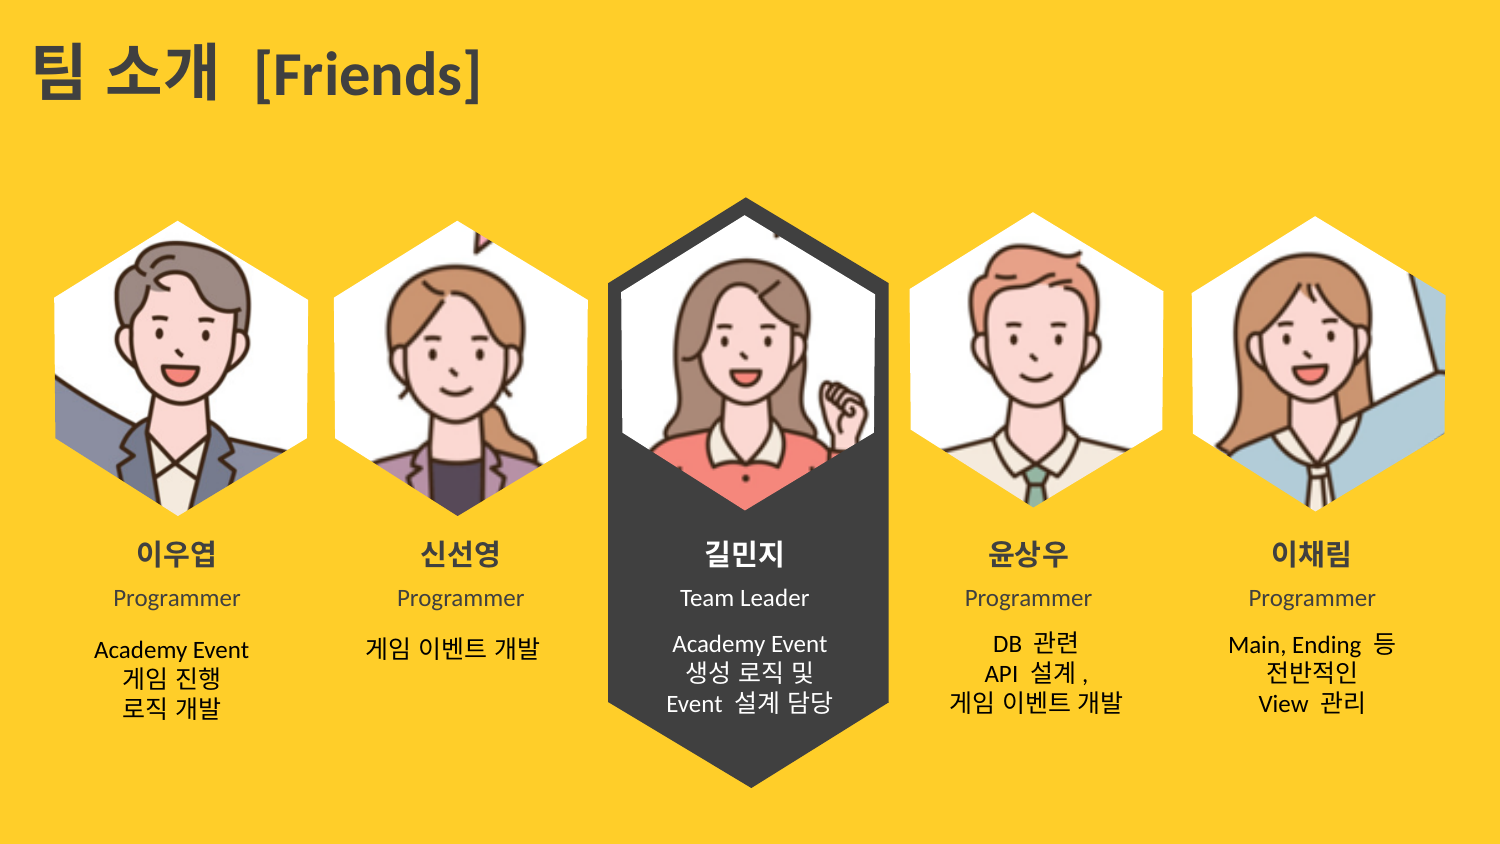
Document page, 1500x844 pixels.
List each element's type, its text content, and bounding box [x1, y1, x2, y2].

list 팀 소개 [Friends] [16, 23, 879, 118]
text_box DB 관련 API 설계, 게임 이벤트 개발 [924, 626, 1149, 725]
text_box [41, 533, 314, 618]
picture [1191, 215, 1446, 512]
text_box 게임 이벤트 개발 [341, 626, 565, 672]
picture [53, 220, 309, 517]
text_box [608, 533, 881, 618]
text_box Main, Ending 등 전반적인 View 관리 [1200, 626, 1425, 726]
picture [333, 220, 589, 517]
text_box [1176, 533, 1449, 618]
text_box Academy Event 게임 진행 로직 개발 [59, 626, 284, 731]
picture [909, 211, 1164, 508]
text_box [324, 533, 598, 618]
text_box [892, 533, 1165, 618]
picture [620, 214, 876, 511]
text_box Academy Event 생성 로직 및 Event 설계 담당 [638, 626, 862, 725]
